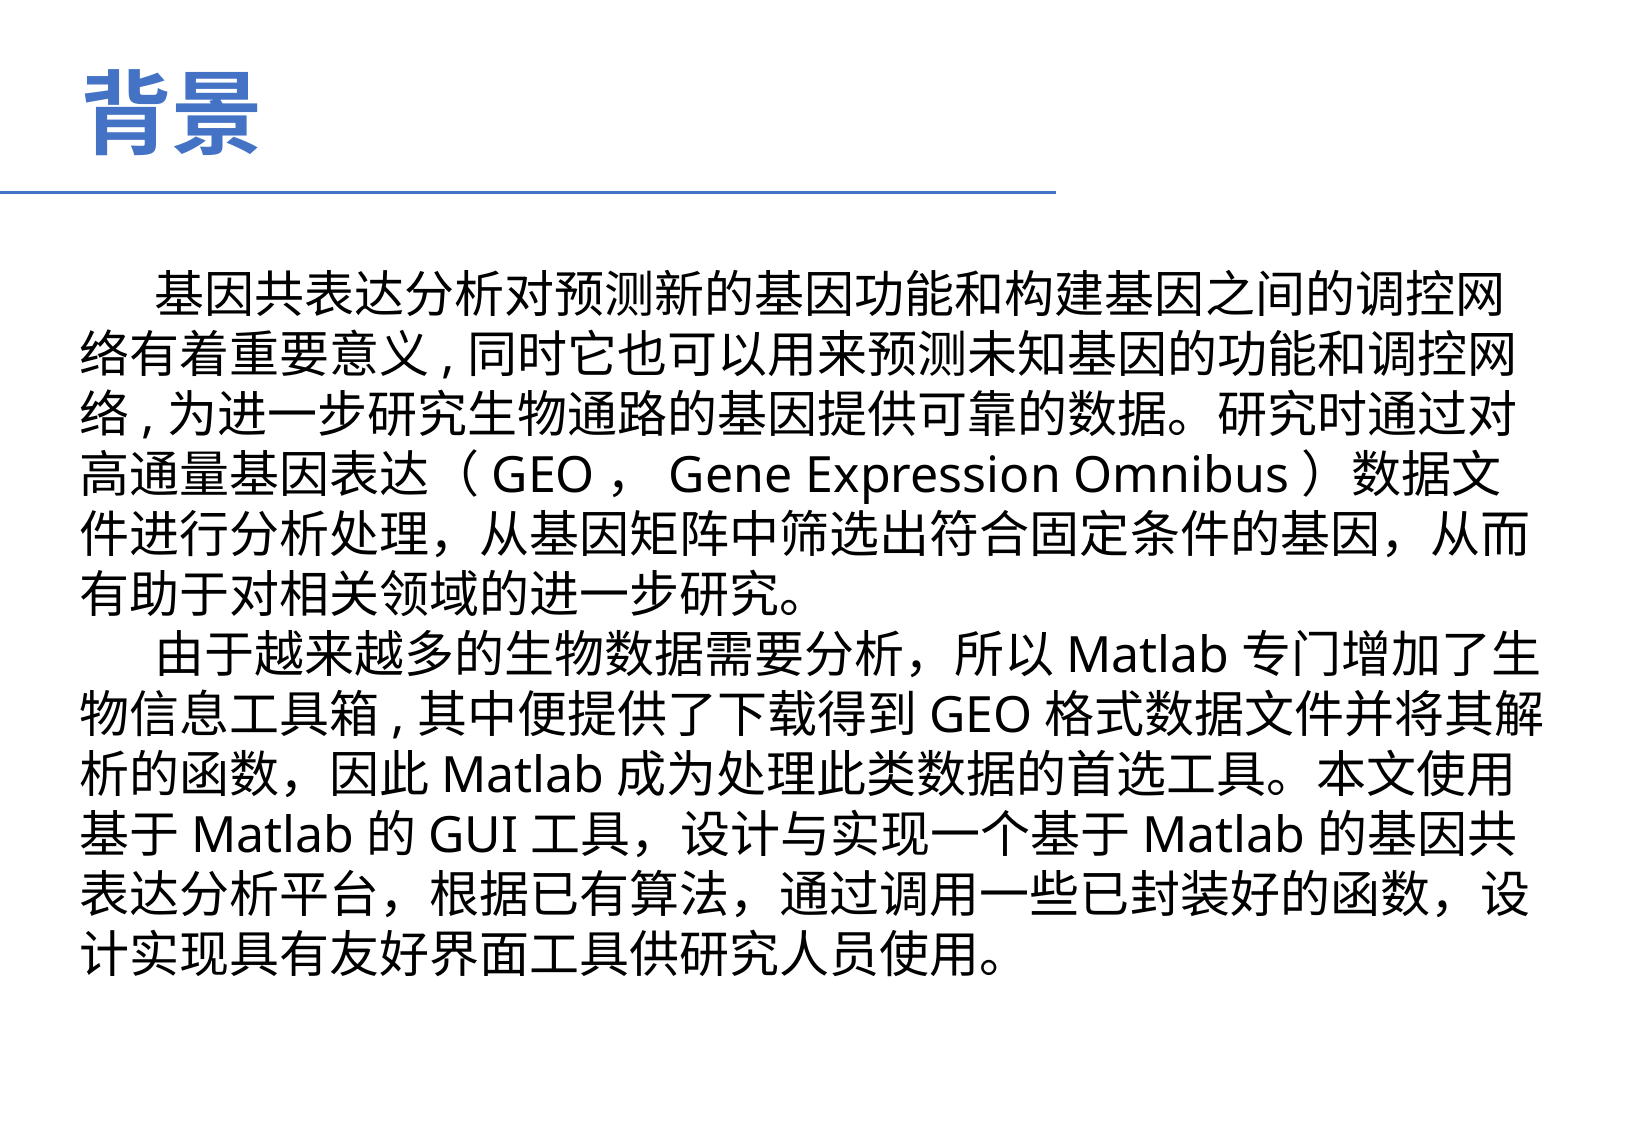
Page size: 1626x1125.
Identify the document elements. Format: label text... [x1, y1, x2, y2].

text_box 基因共表达分析对预测新的基因功能和构建基因之间的调控网络有着重要意义,同时它也可以用来预测未知基因的功能和调控网络,为进一步研究生物通路的基因提供可靠的数据。研究时通过对高通量基因表达（GEO，Gene Expression Omnibus）数据文件进行分析处理，从基因矩阵中筛选出符合固定条件的基因，从而有助于对相关领域的进一步研究。 由于越来越多的生物数据需要分析，所以Matlab专门增加了生物信息工具箱,其中便提供了下载得到GEO格式数据文件并将其解析的函数，因此Matlab成为处理此类数据的首选工具。本文使用基于Matlab的GUI工具，设计与实现一个基于Matlab的基因共表达分析平台，根据已有算法，通过调用一些已封装好的函数，设计实现具有友好界面工具供研究人员使用。 [64, 255, 1562, 991]
list 背景 [64, 48, 1371, 156]
